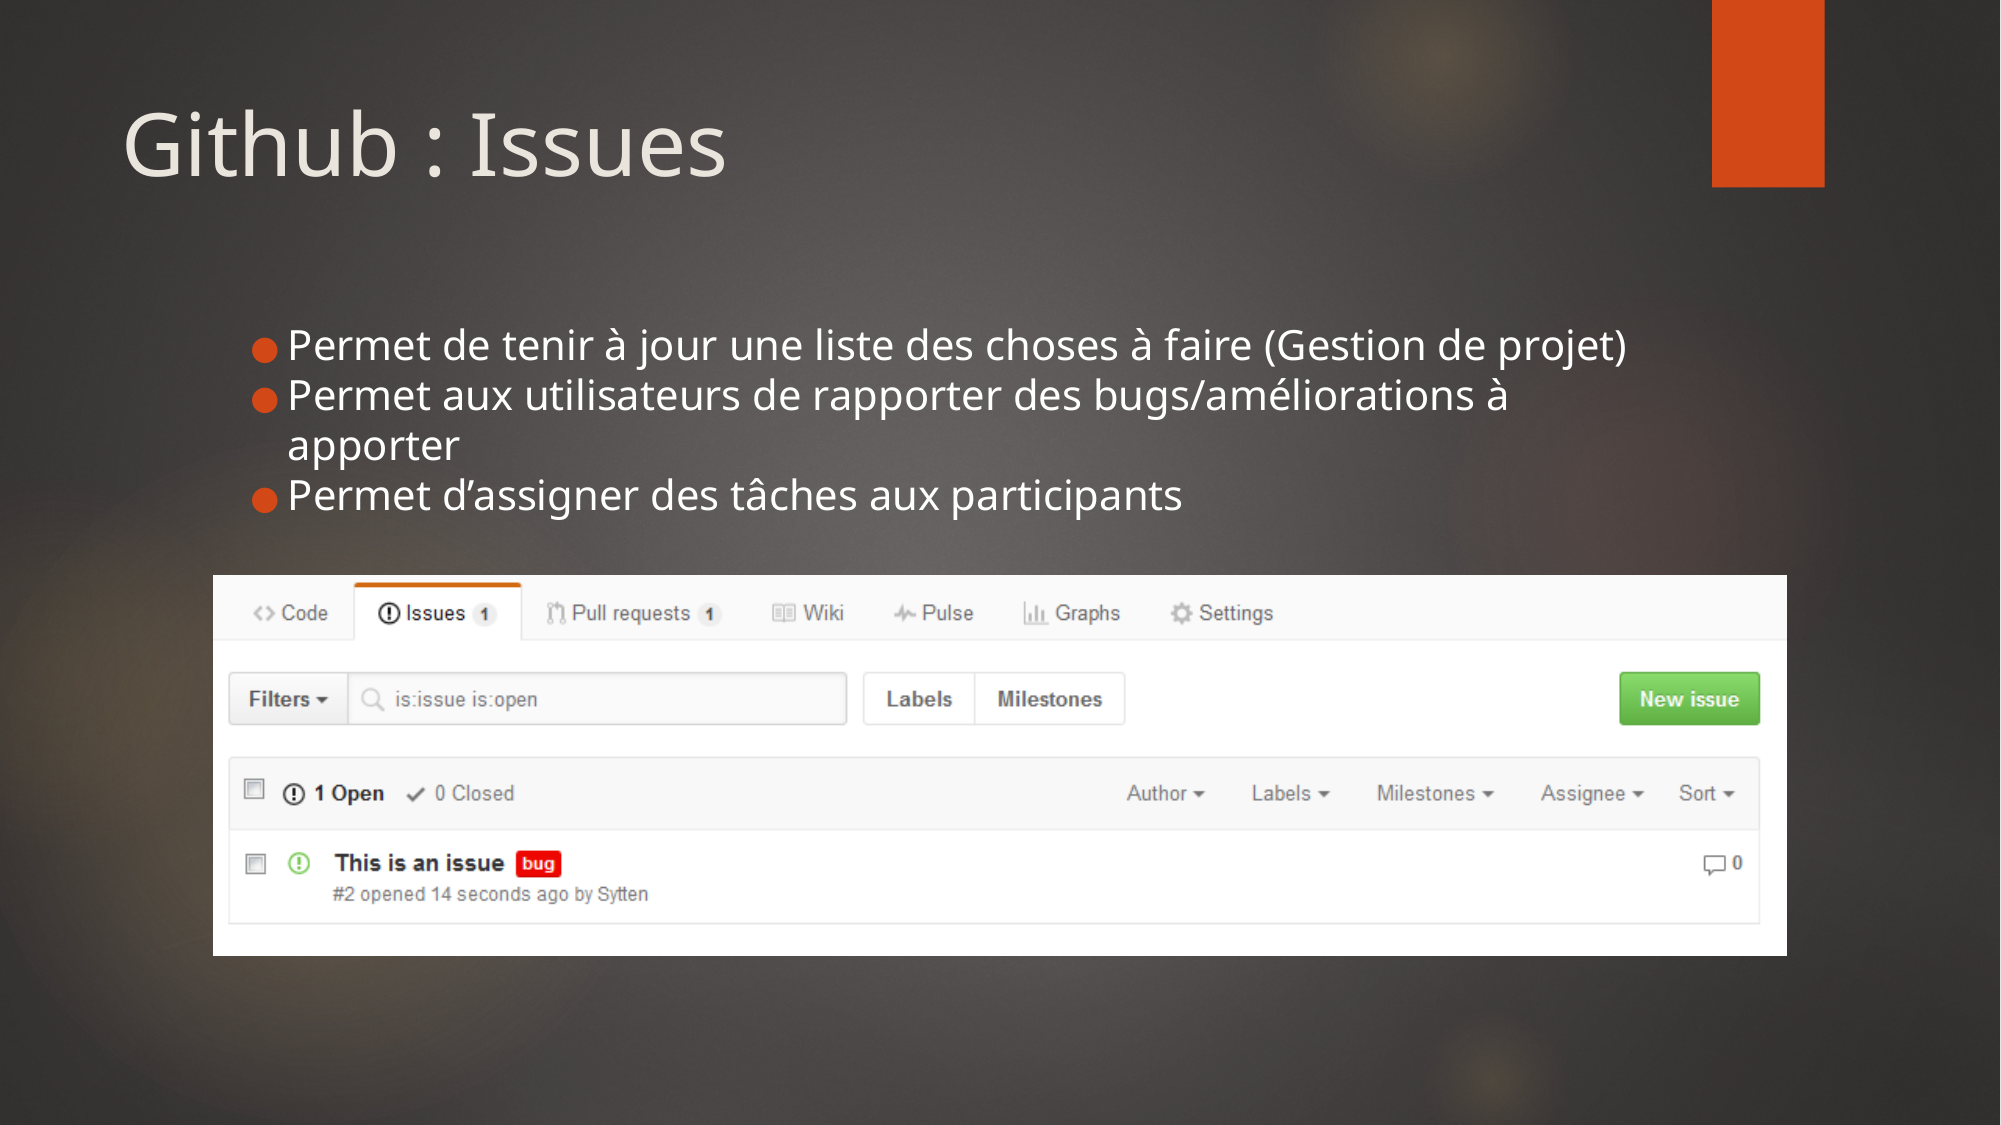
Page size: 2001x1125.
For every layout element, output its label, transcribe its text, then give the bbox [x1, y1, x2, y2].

picture [0, 0, 2001, 1125]
title Github : Issues [106, 74, 1649, 304]
list Permet de tenir à jour une liste des choses à faire (Gestion de projet) Permet aux utilisateurs de rapporter des bugs/améliorations à apporter Permet d’assigner des tâches aux participants [197, 304, 1666, 993]
